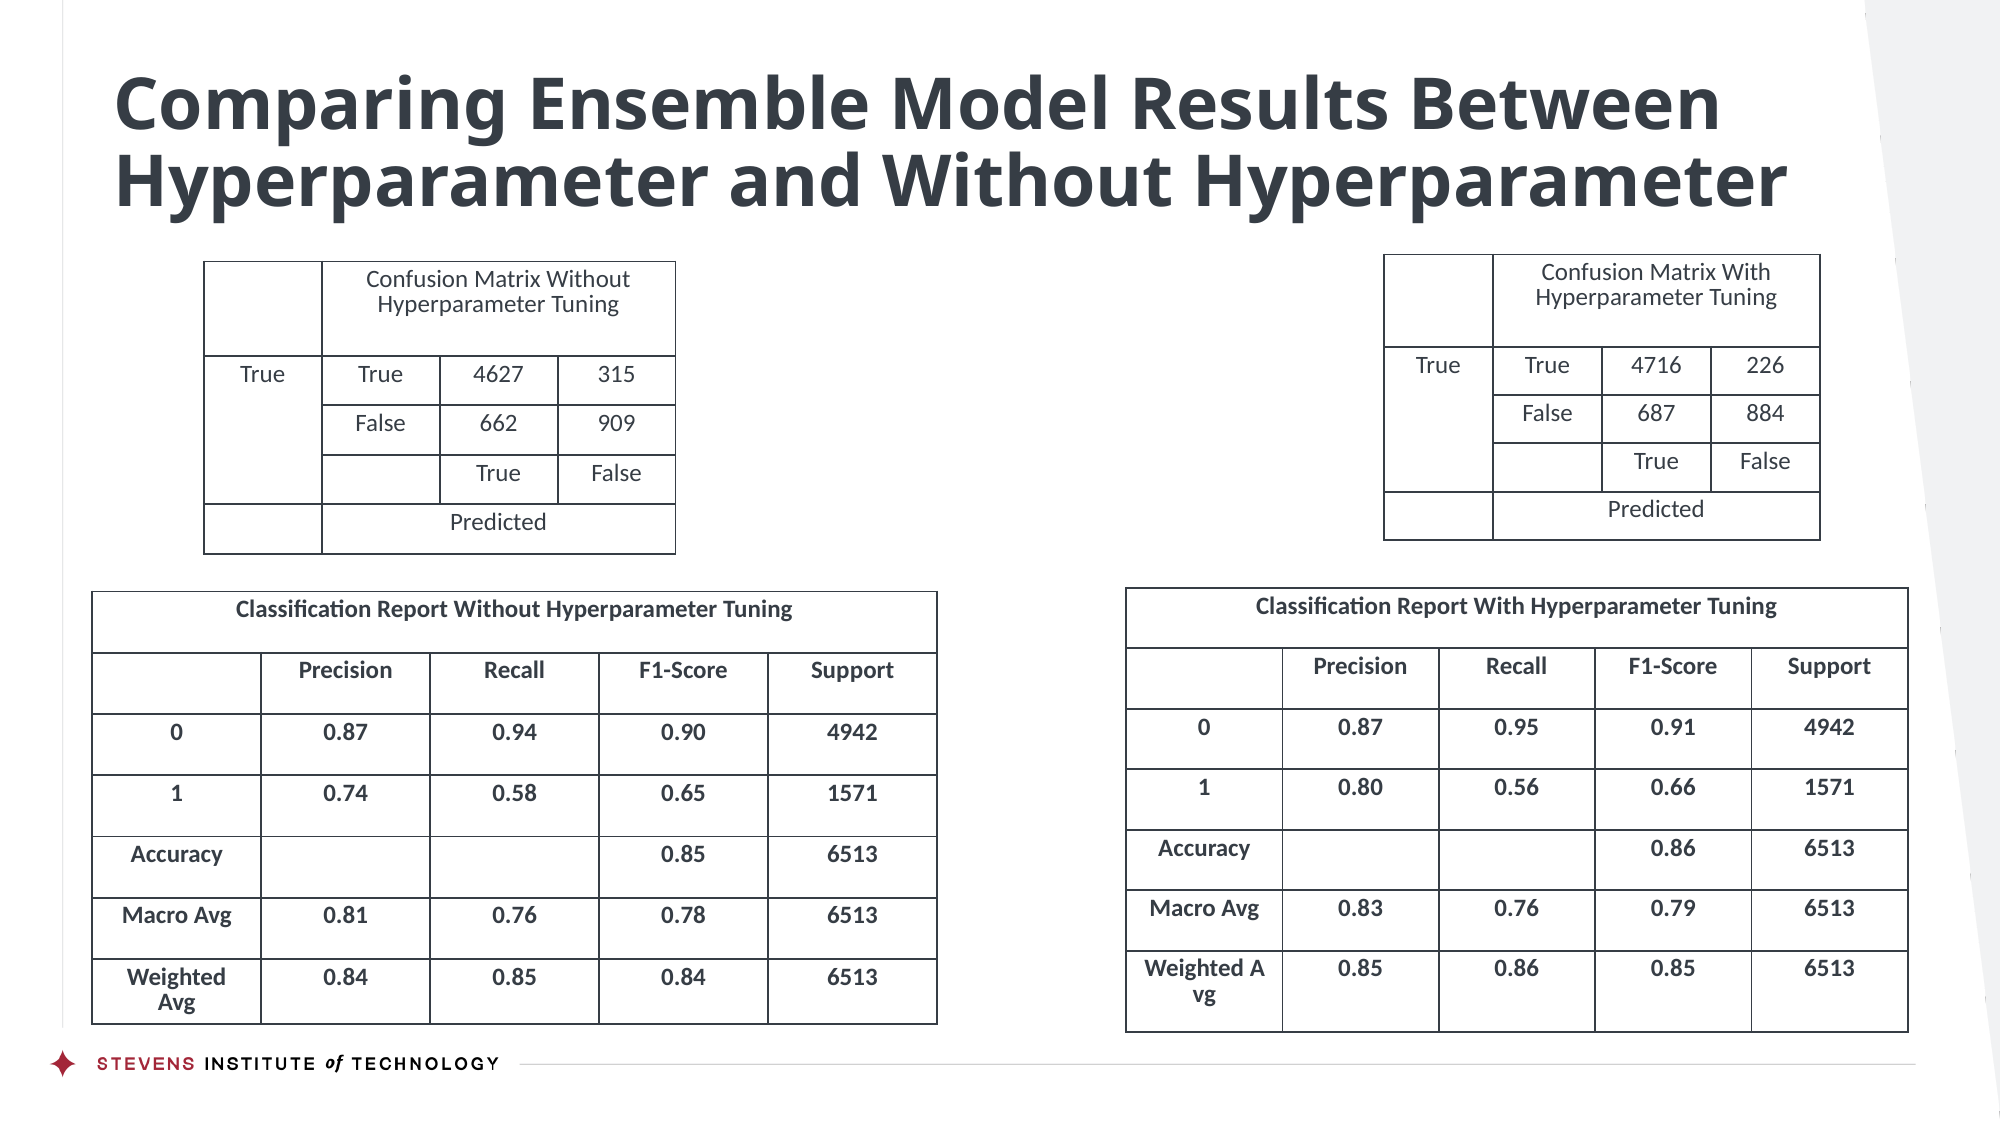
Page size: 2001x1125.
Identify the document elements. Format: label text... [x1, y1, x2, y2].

table_cell 884 [1712, 396, 1819, 442]
table_cell Accuracy [93, 837, 260, 897]
table_cell 0.80​ [1283, 770, 1438, 829]
table_header Confusion Matrix Without Hyperparameter Tuning [323, 262, 675, 355]
table_cell Recall​ [1440, 649, 1594, 708]
table_cell True [323, 357, 439, 404]
picture [0, 0, 2000, 1125]
table_cell 0.74 [262, 776, 429, 836]
table_cell 4942 [769, 715, 936, 774]
table_cell [205, 505, 321, 553]
table_cell Weighted Avg [93, 960, 260, 1023]
table_cell 0.78 [600, 899, 767, 958]
table_cell 6513​ [1752, 952, 1907, 1031]
table_cell 0.85 [600, 837, 767, 897]
table_cell [93, 654, 260, 713]
table_header [205, 262, 321, 355]
table_cell ​ [1440, 831, 1594, 889]
table_cell True [205, 357, 321, 503]
table_cell 315 [559, 357, 675, 404]
table_cell 1​ [1127, 770, 1282, 829]
table_cell ​ [1127, 649, 1282, 708]
table_header Confusion Matrix With Hyperparameter Tuning [1494, 255, 1819, 346]
table_cell 6513 [769, 837, 936, 897]
table_cell F1-Score​ [1596, 649, 1751, 708]
table_cell Macro Avg [93, 899, 260, 958]
table_cell 0.86​ [1596, 831, 1751, 889]
table_cell Precision [262, 654, 429, 713]
table_cell False [559, 456, 675, 503]
table_header Classification Report With Hyperparameter Tuning​ [1127, 589, 1907, 647]
table_cell True [441, 456, 557, 503]
table_cell Predicted [323, 505, 675, 553]
table_cell 0.66​ [1596, 770, 1751, 829]
table_cell 0.91​ [1596, 710, 1751, 768]
table_cell 0.87 [262, 715, 429, 774]
table_cell 0.95​ [1440, 710, 1594, 768]
table_cell Recall [431, 654, 598, 713]
table_cell 0.85 [1596, 952, 1751, 1031]
table_cell Precision​ [1283, 649, 1438, 708]
table_cell Predicted [1494, 493, 1819, 539]
table_cell 4627 [441, 357, 557, 404]
table_cell 0​ [1127, 710, 1282, 768]
table_cell 0.87​ [1283, 710, 1438, 768]
table_cell False [1494, 396, 1601, 442]
table_cell [1494, 444, 1601, 491]
table_cell 1571 [769, 776, 936, 836]
table_cell [262, 837, 429, 897]
table_cell [1385, 493, 1492, 539]
table_cell True [1603, 444, 1710, 491]
table_cell F1-Score [600, 654, 767, 713]
table_cell Support [769, 654, 936, 713]
table_cell False [1712, 444, 1819, 491]
title Comparing Ensemble Model Results Between Hyperparameter and Without Hyperparameter [105, 59, 1864, 278]
table_header [1385, 255, 1492, 346]
table_cell 6513​ [1752, 891, 1907, 950]
table_cell Support​ [1752, 649, 1907, 708]
table_cell 0.76​ [1440, 891, 1594, 950]
table_header Classification Report Without Hyperparameter Tuning [93, 592, 936, 652]
table_cell Macro Avg​ [1127, 891, 1282, 950]
table_cell 0.90 [600, 715, 767, 774]
table_cell 6513​ [1752, 831, 1907, 889]
table_cell [431, 837, 598, 897]
table_cell 0.58 [431, 776, 598, 836]
table_cell 0.81 [262, 899, 429, 958]
table_cell 0.83​ [1283, 891, 1438, 950]
table_cell 0.84 [262, 960, 429, 1023]
table_cell Accuracy​ [1127, 831, 1282, 889]
table_cell 0.94 [431, 715, 598, 774]
table_cell True [1494, 348, 1601, 394]
table_cell 0.79 [1596, 891, 1751, 950]
table_cell 662 [441, 406, 557, 454]
table_cell 0.85 [1283, 952, 1438, 1031]
table_cell 4716 [1603, 348, 1710, 394]
table_cell 0.85 [431, 960, 598, 1023]
table_cell 0 [93, 715, 260, 774]
table_cell 909 [559, 406, 675, 454]
table_cell 6513 [769, 899, 936, 958]
table_cell 226 [1712, 348, 1819, 394]
table_cell False [323, 406, 439, 454]
table_cell 4942​ [1752, 710, 1907, 768]
table_cell 0.65 [600, 776, 767, 836]
table_cell True [1385, 348, 1492, 491]
table_cell 687 [1603, 396, 1710, 442]
table_cell 6513 [769, 960, 936, 1023]
table_cell 0.76 [431, 899, 598, 958]
table_cell 0.84 [600, 960, 767, 1023]
table_cell [323, 456, 439, 503]
table_cell 1 [93, 776, 260, 836]
table_cell ​ [1283, 831, 1438, 889]
table_cell 1571​ [1752, 770, 1907, 829]
table_cell 0.86​ [1440, 952, 1594, 1031]
table_cell Weighted Avg​ [1127, 952, 1282, 1031]
table_cell 0.56​ [1440, 770, 1594, 829]
